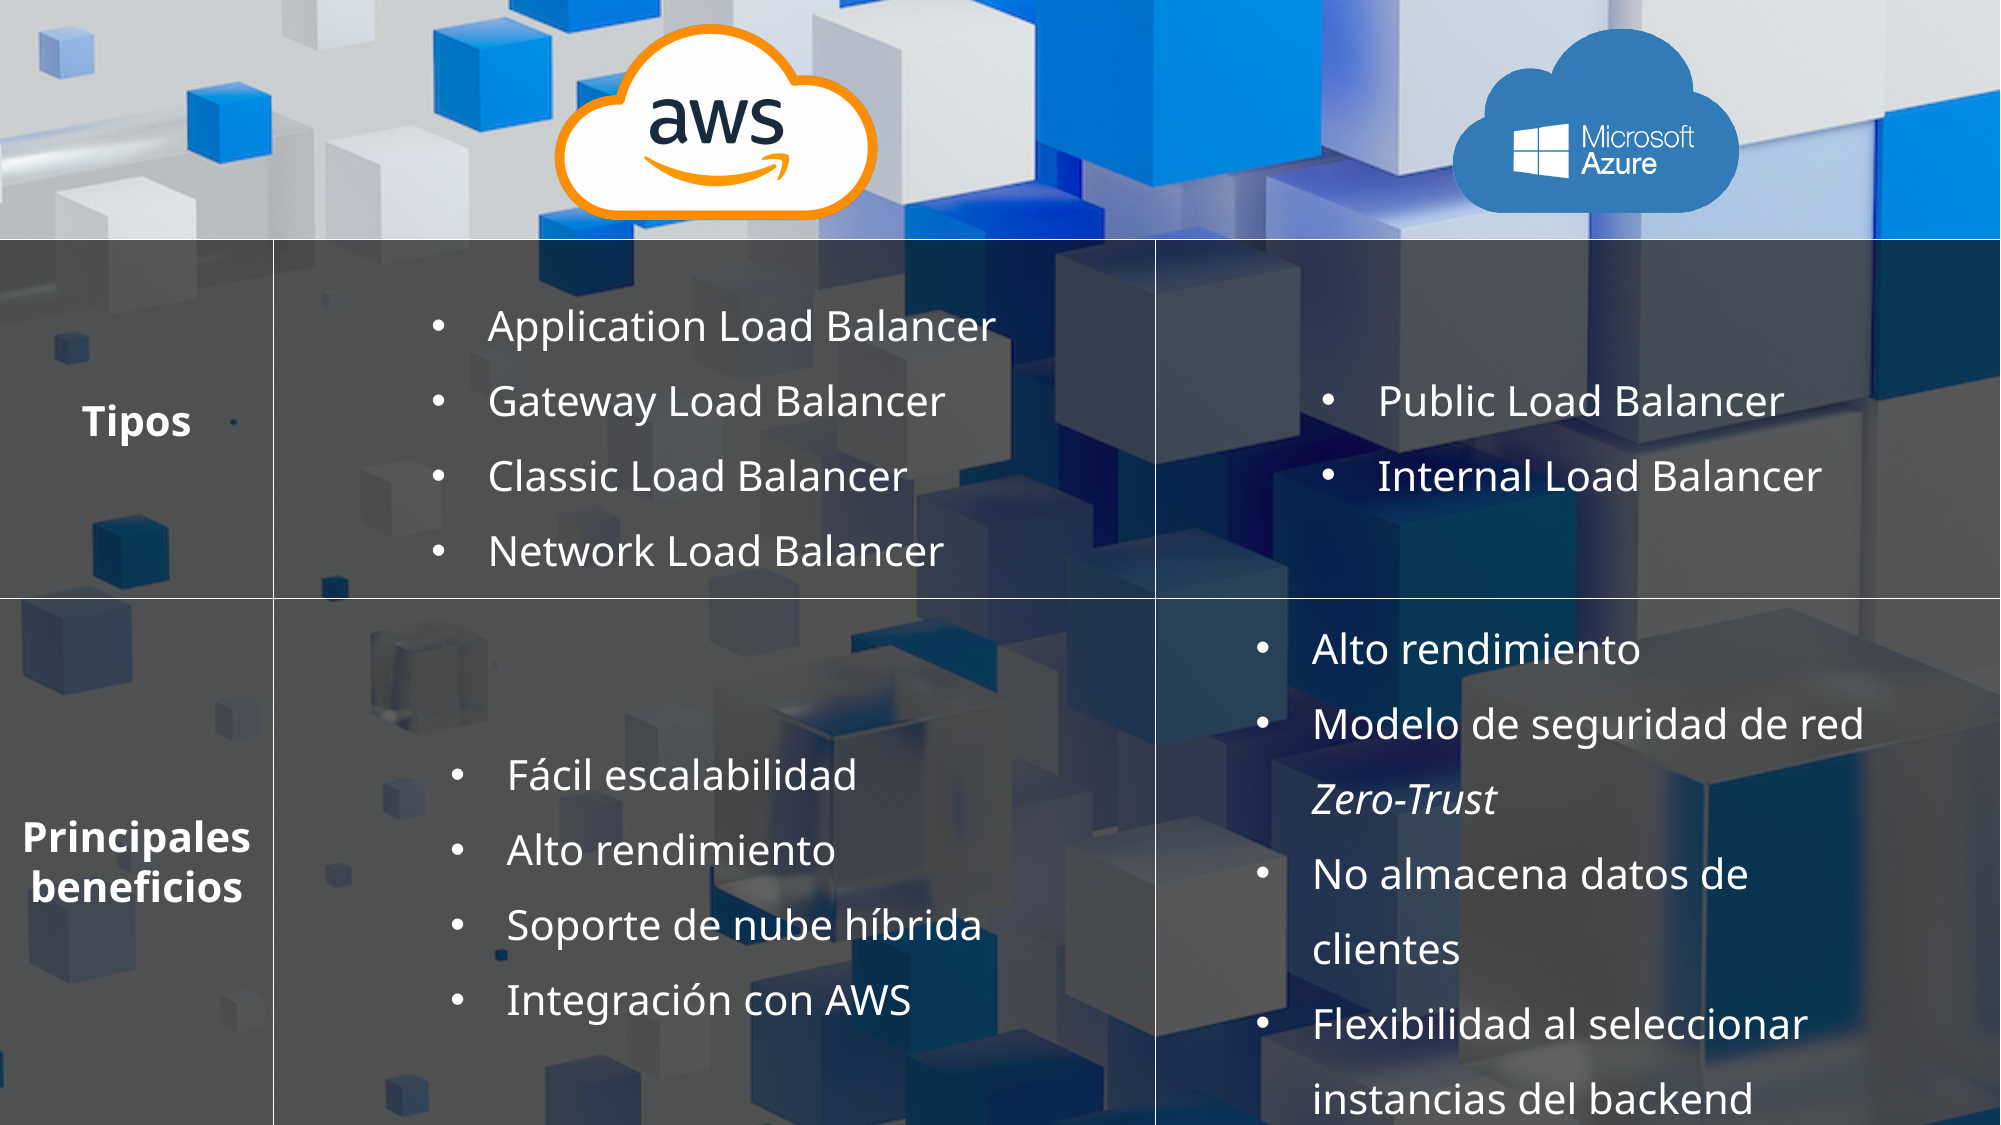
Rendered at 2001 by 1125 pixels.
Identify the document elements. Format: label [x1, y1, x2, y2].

picture [1156, 598, 2000, 1125]
text_box [0, 239, 2000, 598]
text_box [273, 598, 1156, 1125]
picture [0, 0, 2000, 239]
picture [0, 598, 273, 1125]
